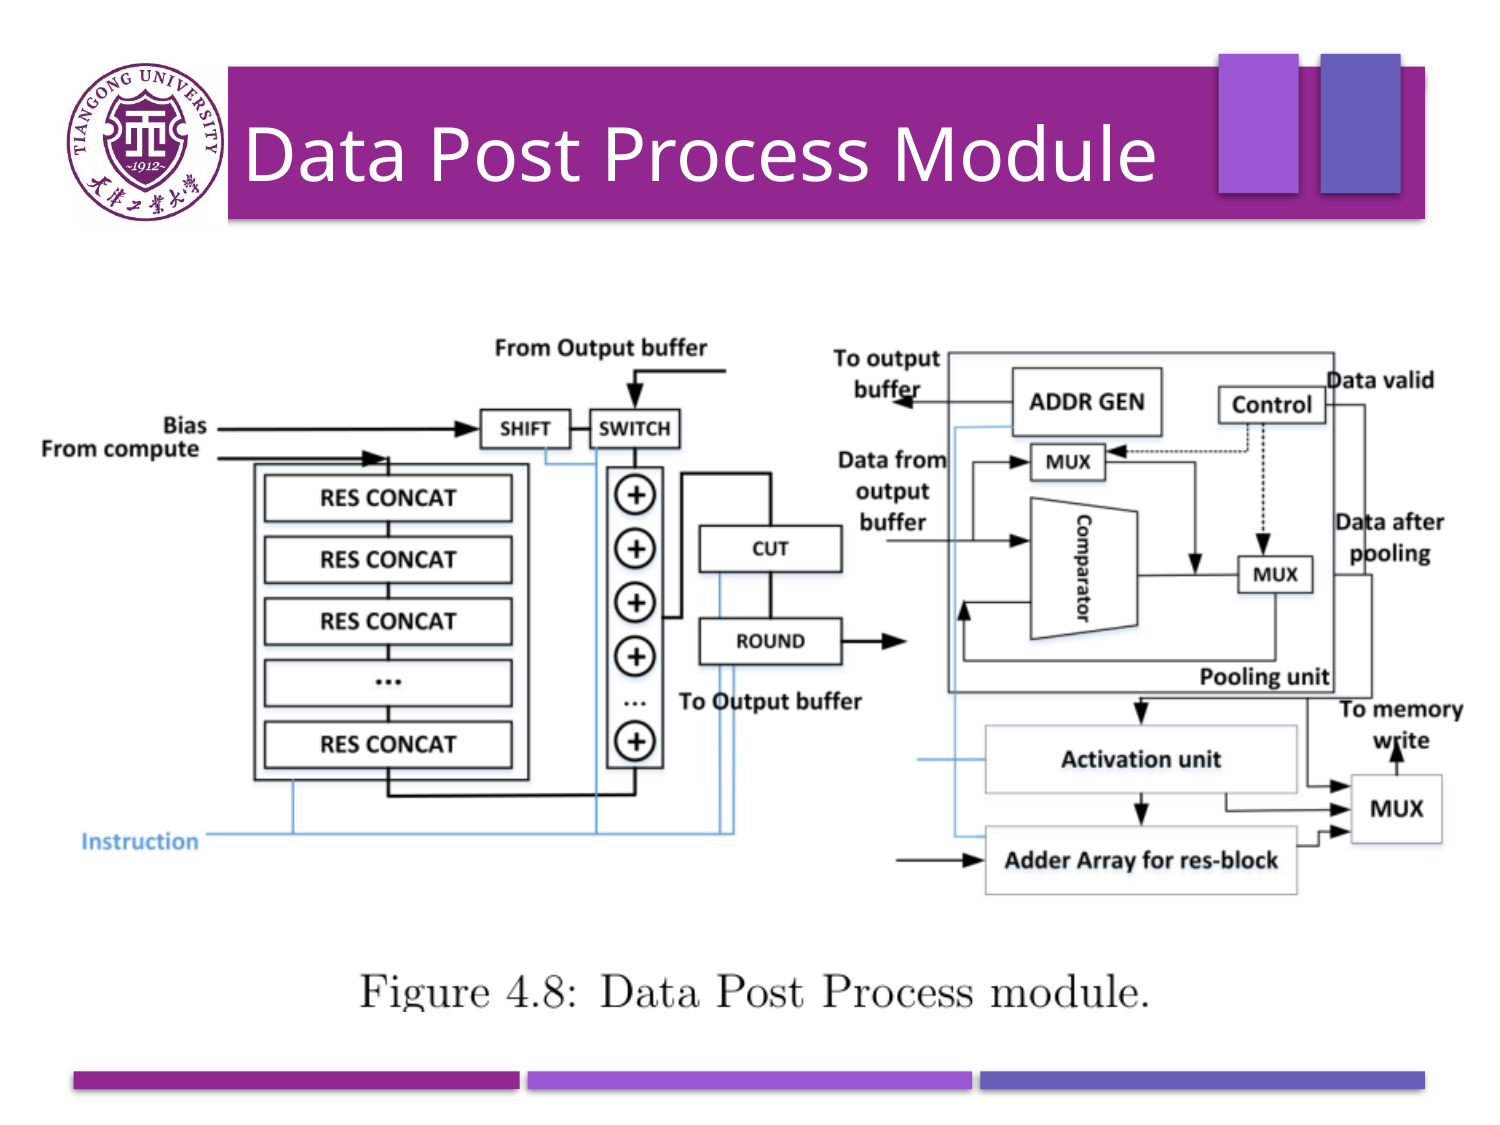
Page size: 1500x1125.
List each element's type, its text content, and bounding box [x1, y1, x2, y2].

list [33, 325, 1467, 1012]
picture [62, 59, 228, 227]
title Data Post Process Module [227, 81, 1406, 205]
